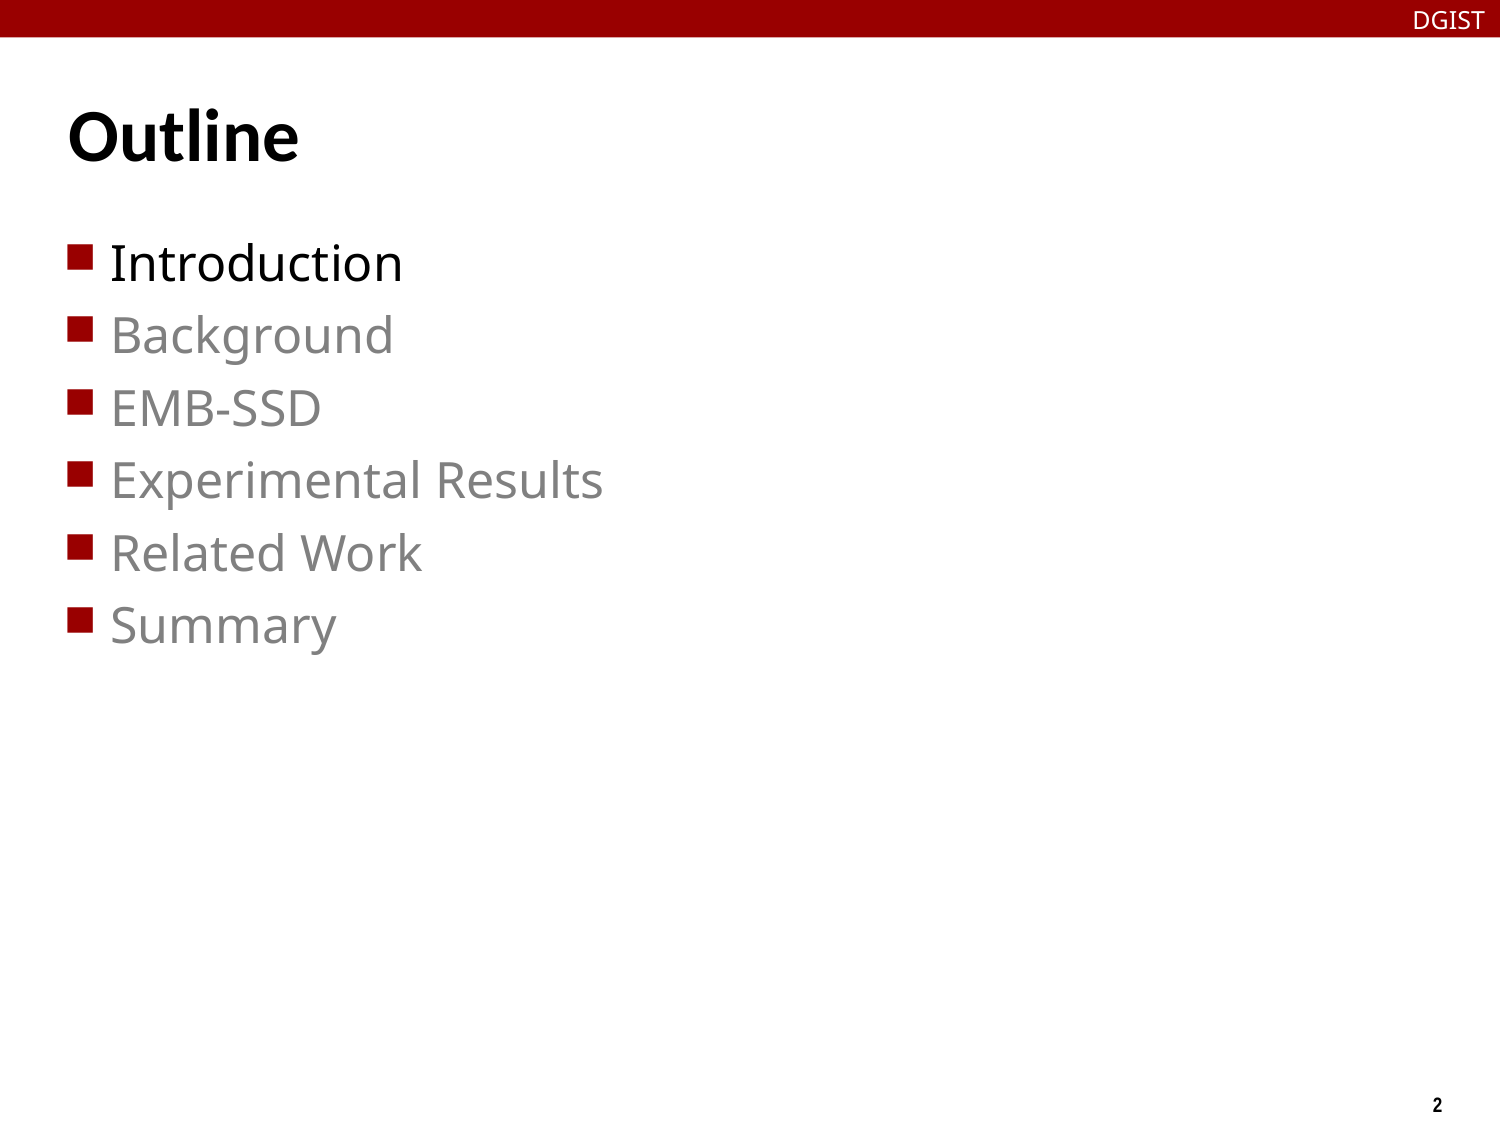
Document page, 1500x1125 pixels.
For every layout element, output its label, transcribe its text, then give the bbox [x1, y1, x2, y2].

text_box DGIST [1412, 4, 1500, 34]
title Outline [62, 41, 1438, 222]
text_box [0, 0, 1500, 38]
list Introduction Background EMB-SSD Experimental Results Related Work Summary [62, 224, 1438, 1047]
